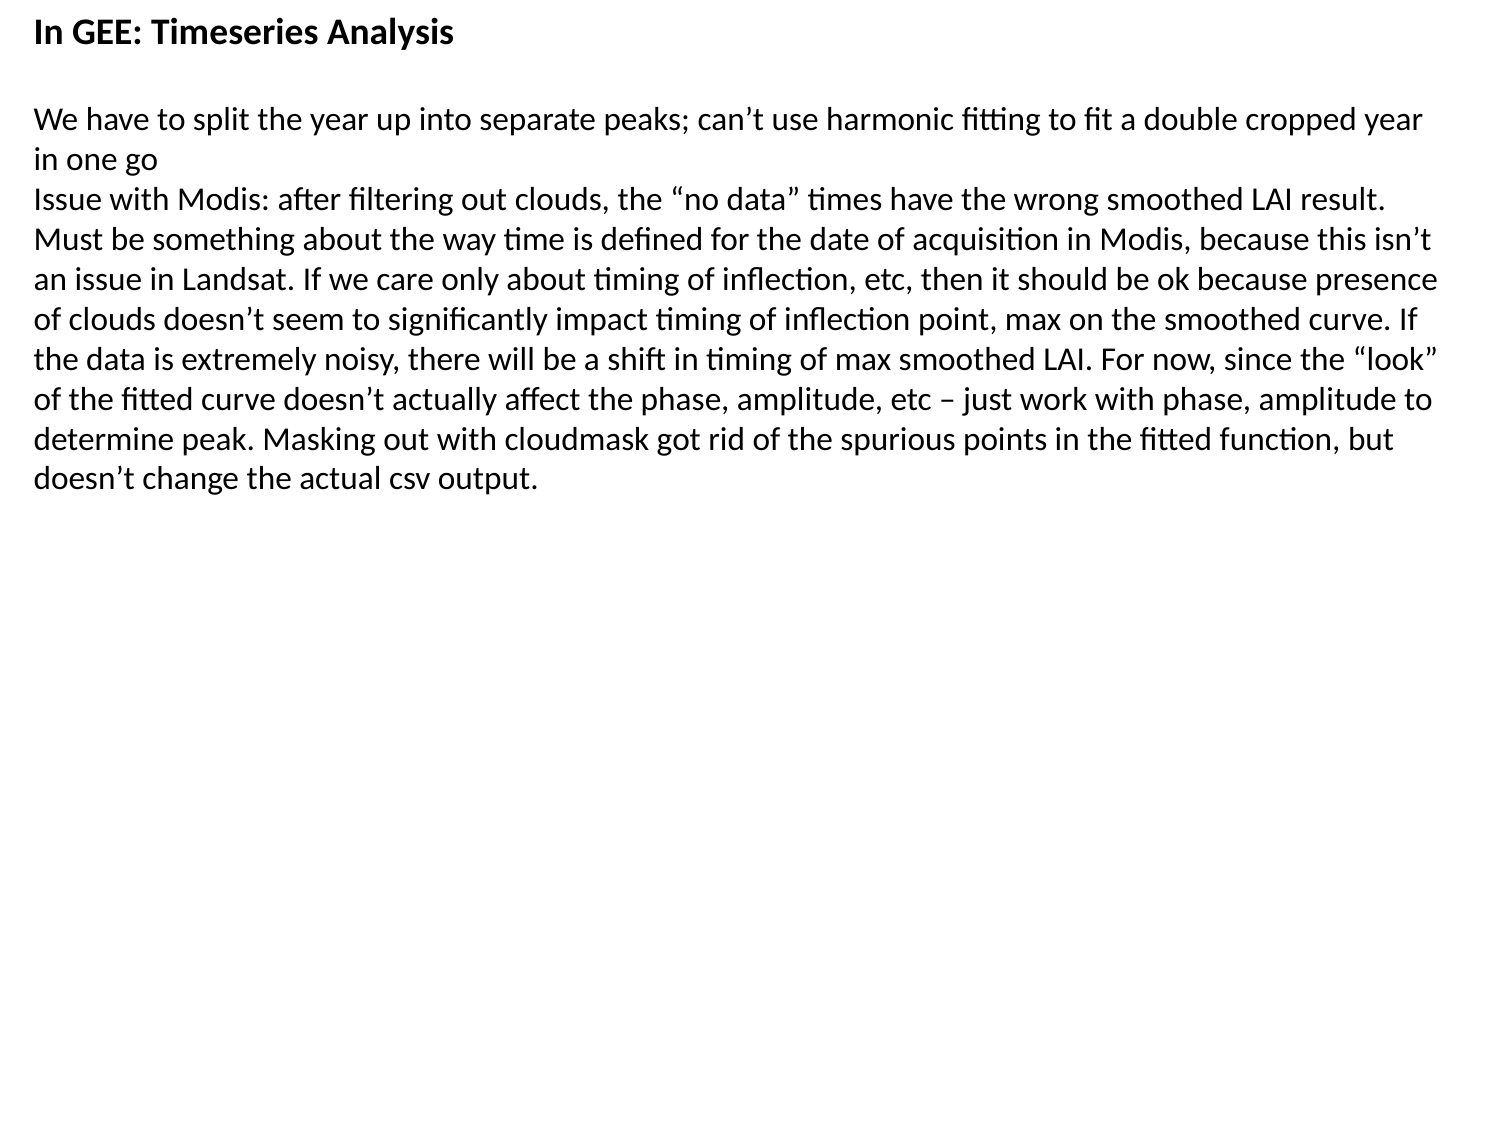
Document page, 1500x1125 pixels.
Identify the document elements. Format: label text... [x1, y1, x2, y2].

text_box In GEE: Timeseries Analysis We have to split the year up into separate peaks; can’t use harmonic fitting to fit a double cropped year in one go Issue with Modis: after filtering out clouds, the “no data” times have the wrong smoothed LAI result. Must be something about the way time is defined for the date of acquisition in Modis, because this isn’t an issue in Landsat. If we care only about timing of inflection, etc, then it should be ok because presence of clouds doesn’t seem to significantly impact timing of inflection point, max on the smoothed curve. If the data is extremely noisy, there will be a shift in timing of max smoothed LAI. For now, since the “look” of the fitted curve doesn’t actually affect the phase, amplitude, etc – just work with phase, amplitude to determine peak. Masking out with cloudmask got rid of the spurious points in the fitted function, but doesn’t change the actual csv output. [18, 0, 1461, 504]
